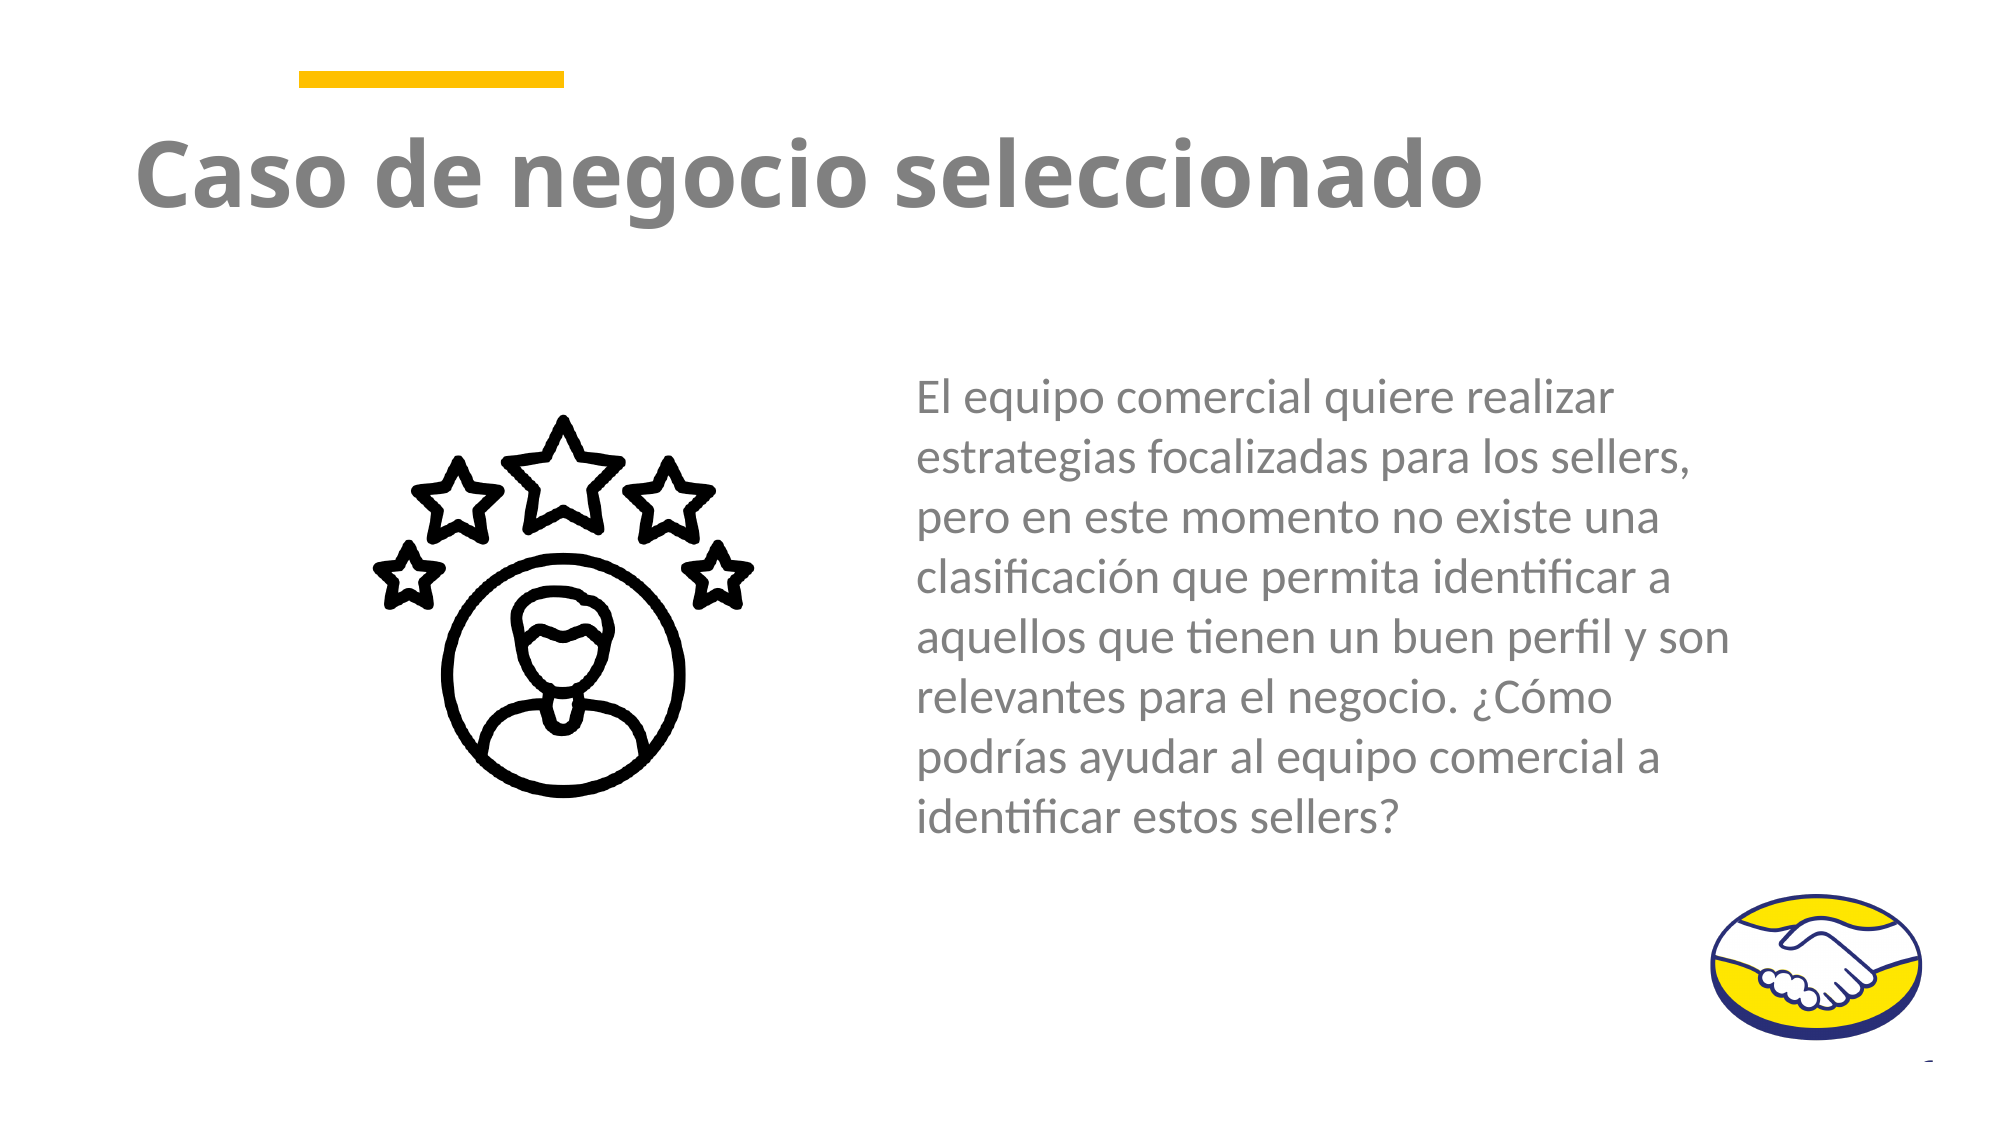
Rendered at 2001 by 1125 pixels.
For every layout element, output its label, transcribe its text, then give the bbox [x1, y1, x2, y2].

picture [364, 407, 762, 805]
text_box [299, 71, 564, 88]
picture [1649, 894, 1982, 1062]
text_box Caso de negocio seleccionado [118, 108, 1639, 234]
text_box El equipo comercial quiere realizar estrategias focalizadas para los sellers, pero en este momento no existe una clasificación que permita identificar a aquellos que tienen un buen perfil y son relevantes para el negocio. ¿Cómo podrías ayudar al equipo comercial a identificar estos sellers? [901, 356, 1770, 851]
